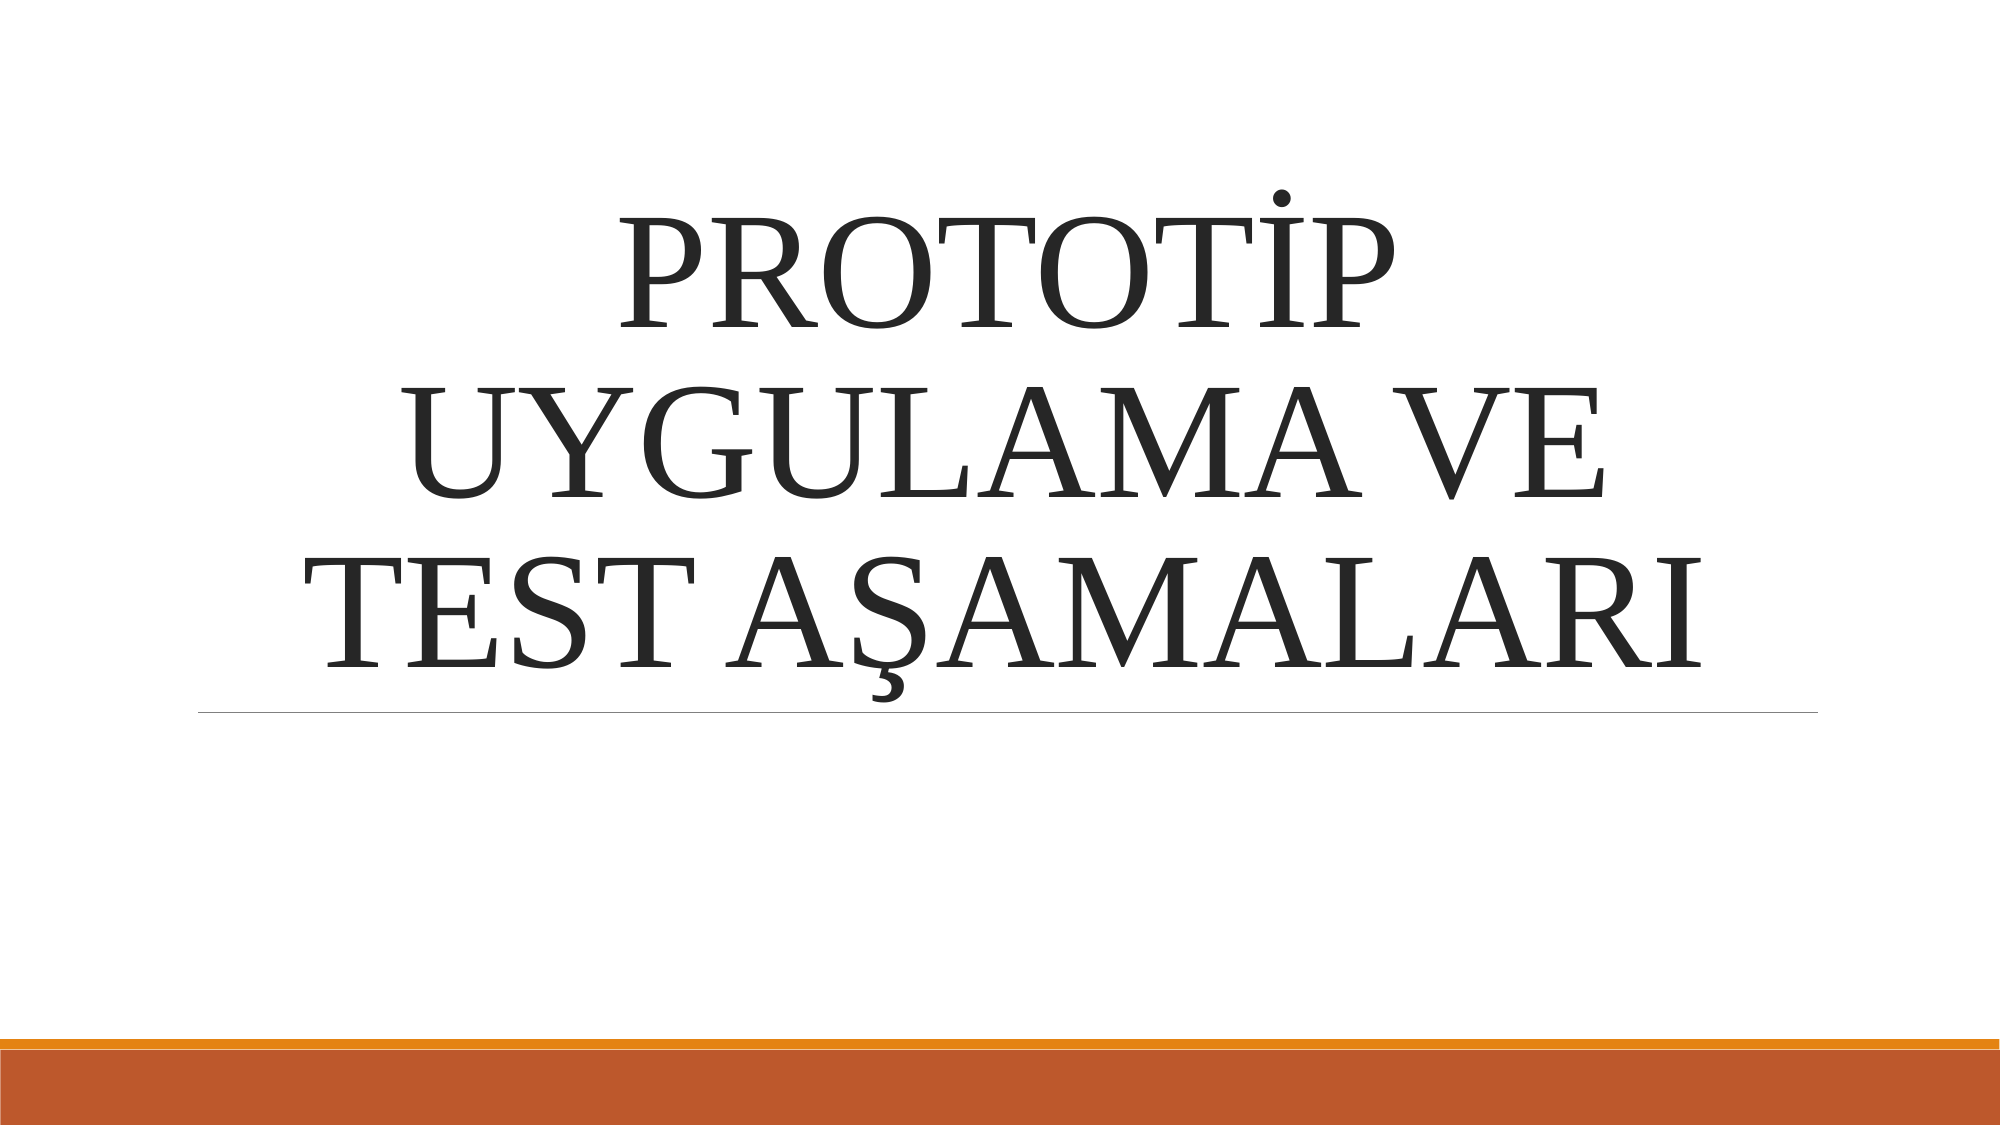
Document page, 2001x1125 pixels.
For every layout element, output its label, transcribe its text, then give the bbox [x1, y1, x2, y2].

title PROTOTİP UYGULAMA VE TEST AŞAMALARI [180, 124, 1830, 710]
